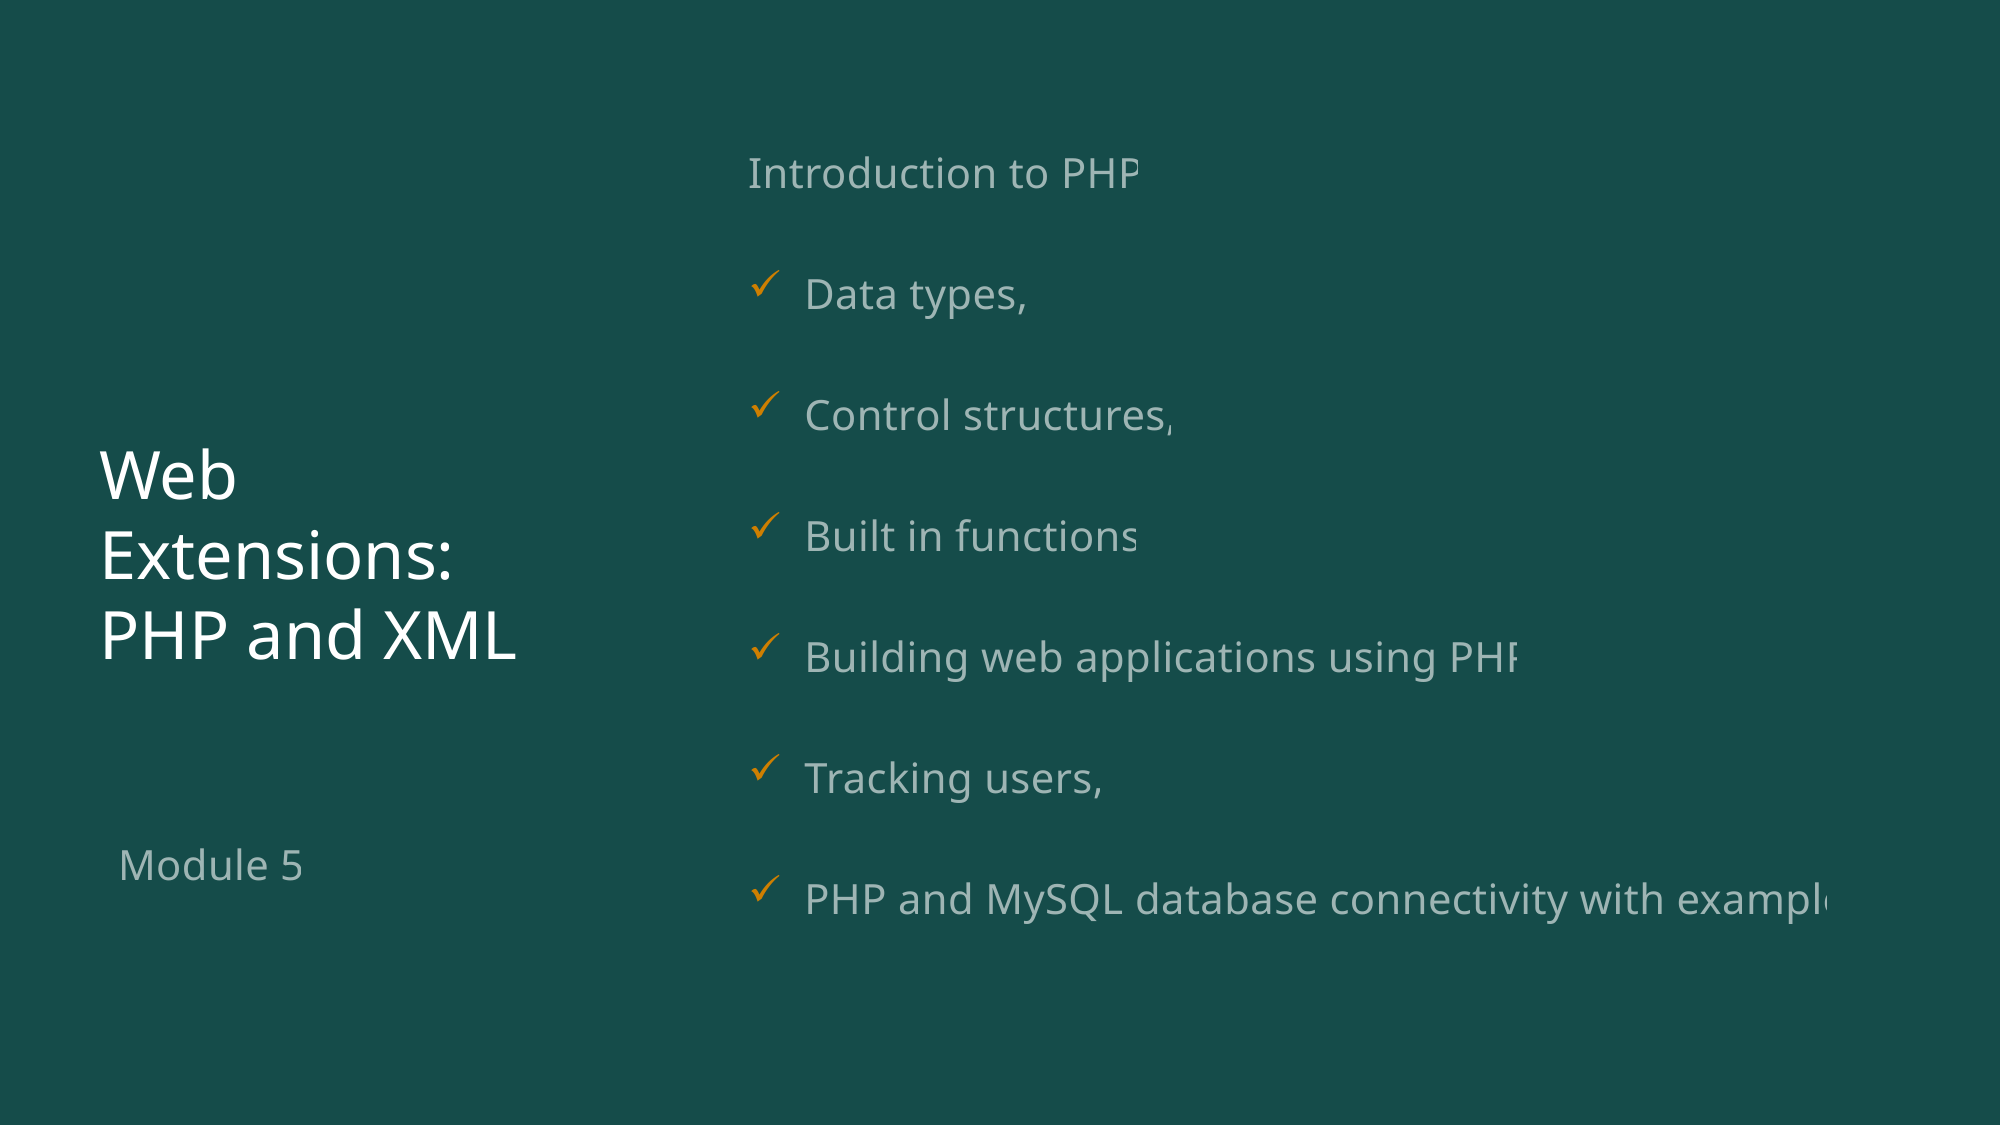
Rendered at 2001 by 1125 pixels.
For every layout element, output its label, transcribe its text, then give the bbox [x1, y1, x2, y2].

list Introduction to PHP Data types, Control structures, Built in functions Building web applications using PHP Tracking users, PHP and MySQL database connectivity with example [748, 96, 1882, 1075]
title Web Extensions: PHP and XML [99, 432, 609, 755]
list Module 5 [118, 828, 628, 948]
